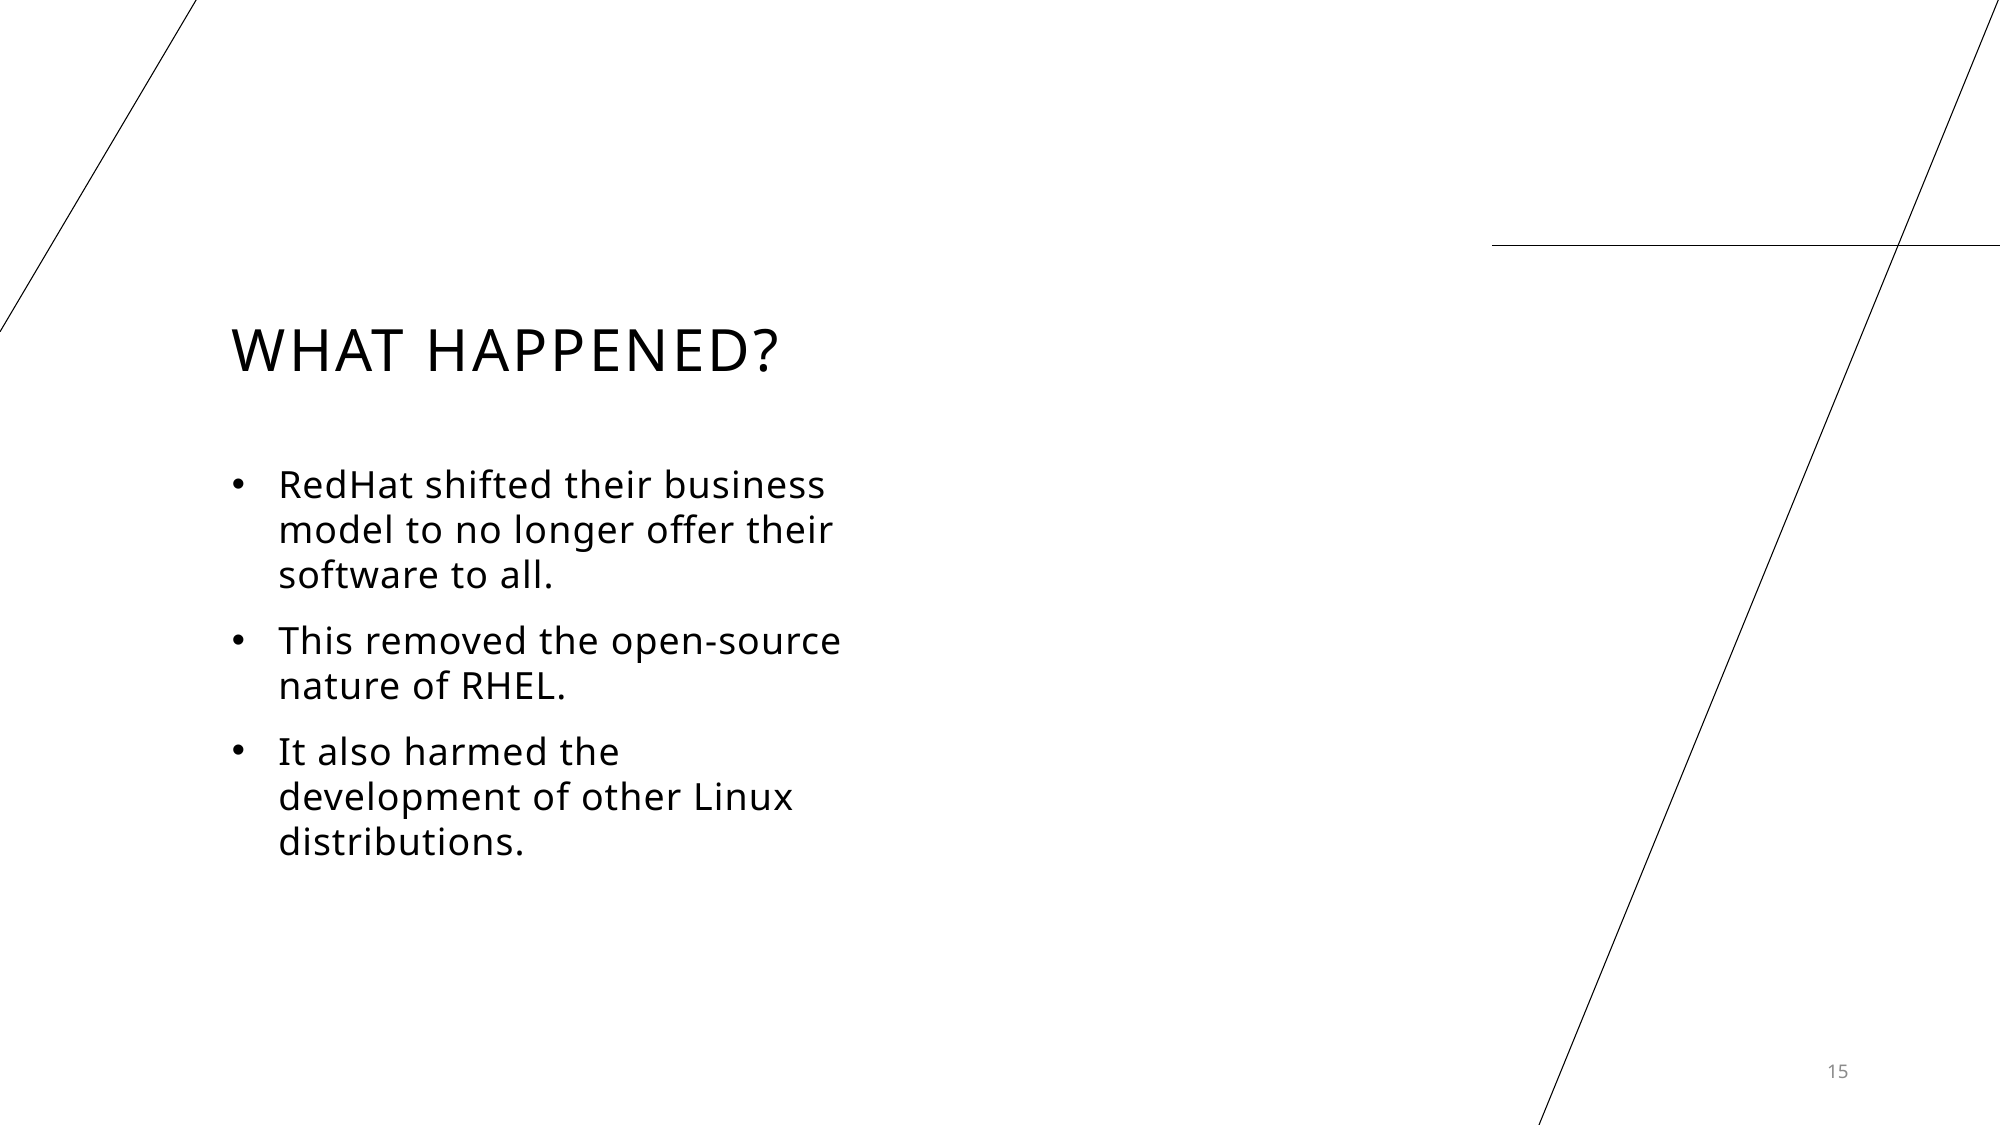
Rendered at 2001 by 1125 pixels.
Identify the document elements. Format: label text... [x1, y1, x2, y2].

title What happened? [216, 43, 1413, 392]
slide_number 15 [1701, 1042, 1864, 1103]
list RedHat shifted their business model to no longer offer their software to all. This removed the open-source nature of RHEL. It also harmed the development of other Linux distributions. [216, 453, 884, 1013]
